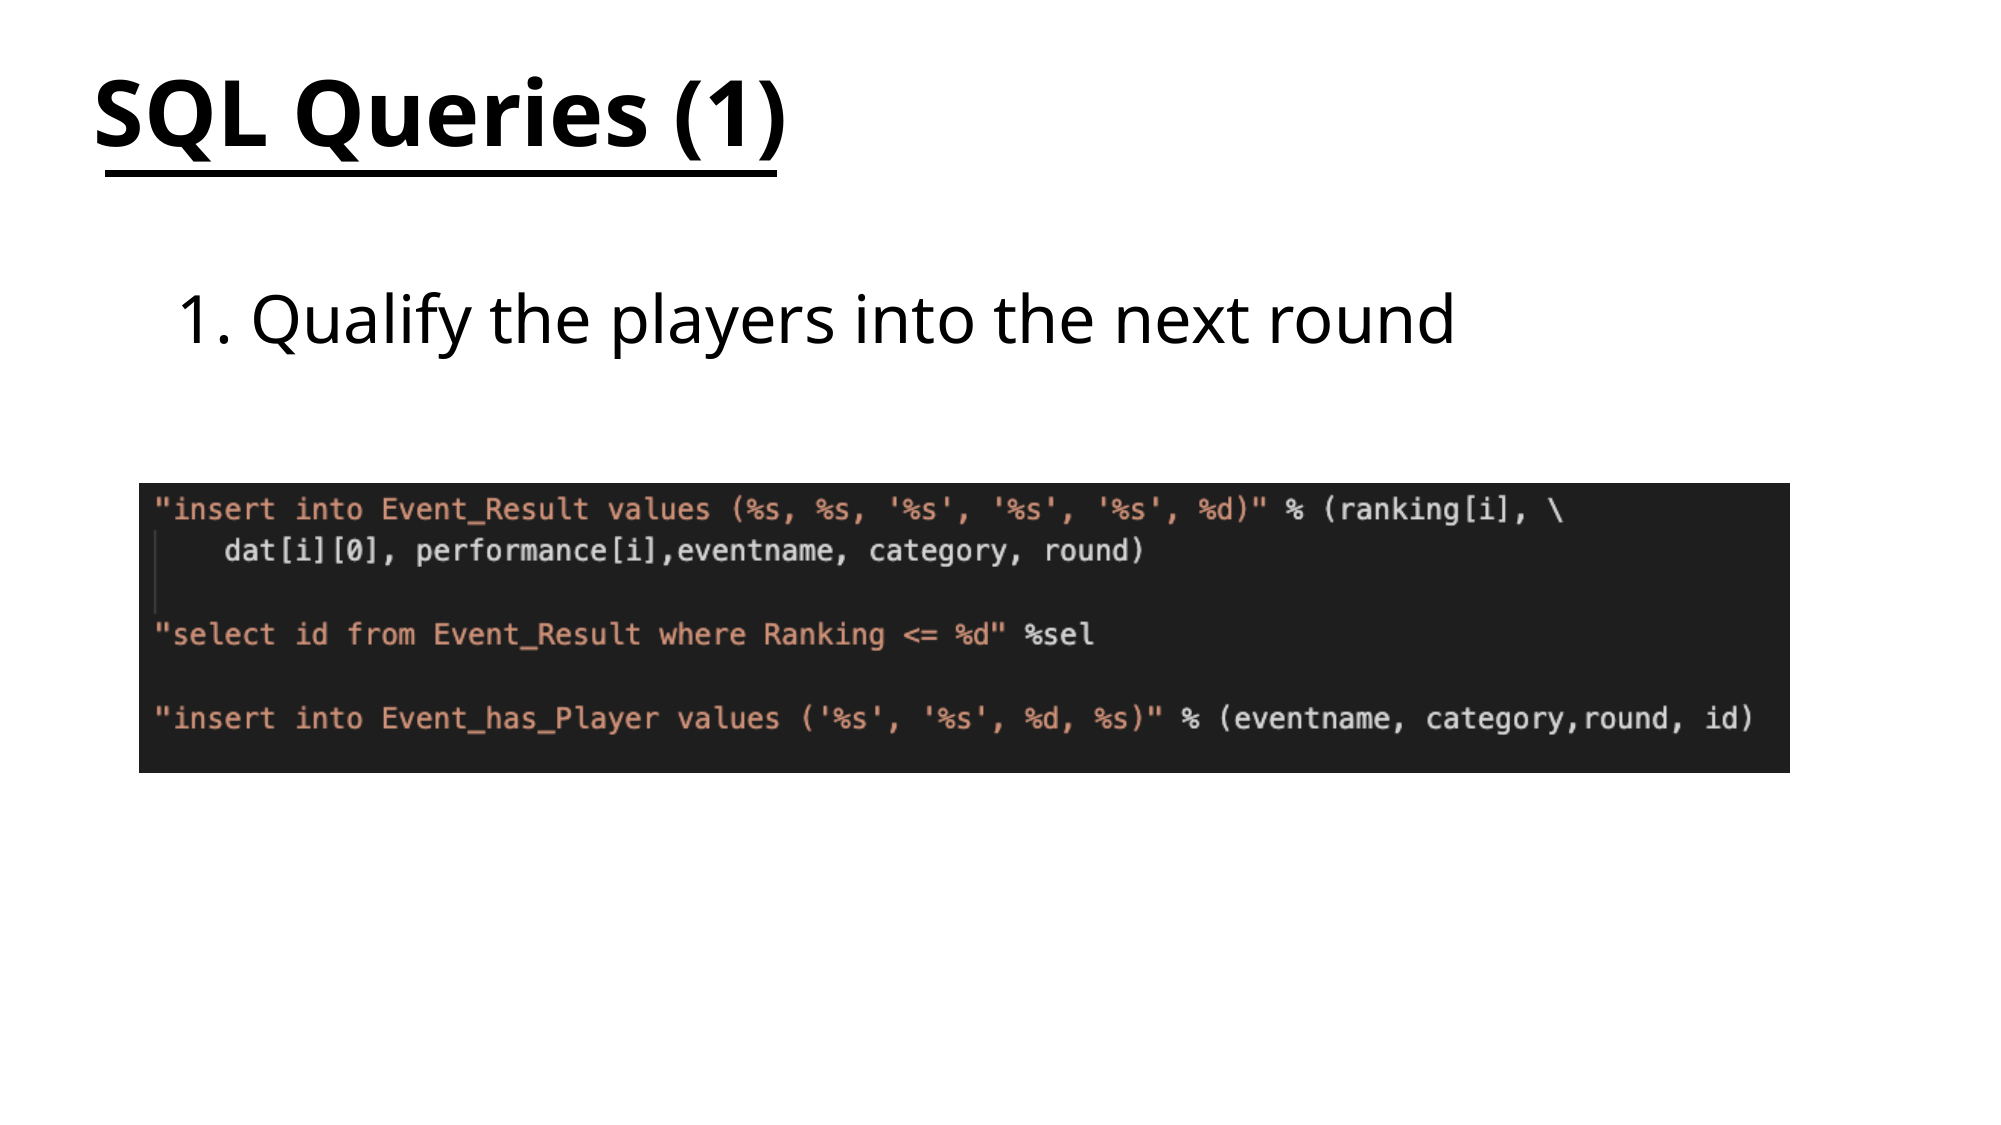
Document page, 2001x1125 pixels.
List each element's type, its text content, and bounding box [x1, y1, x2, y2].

picture [139, 483, 1790, 773]
text_box 1. Qualify the players into the next round [162, 269, 1790, 364]
text_box SQL Queries (1) [6, 47, 875, 173]
